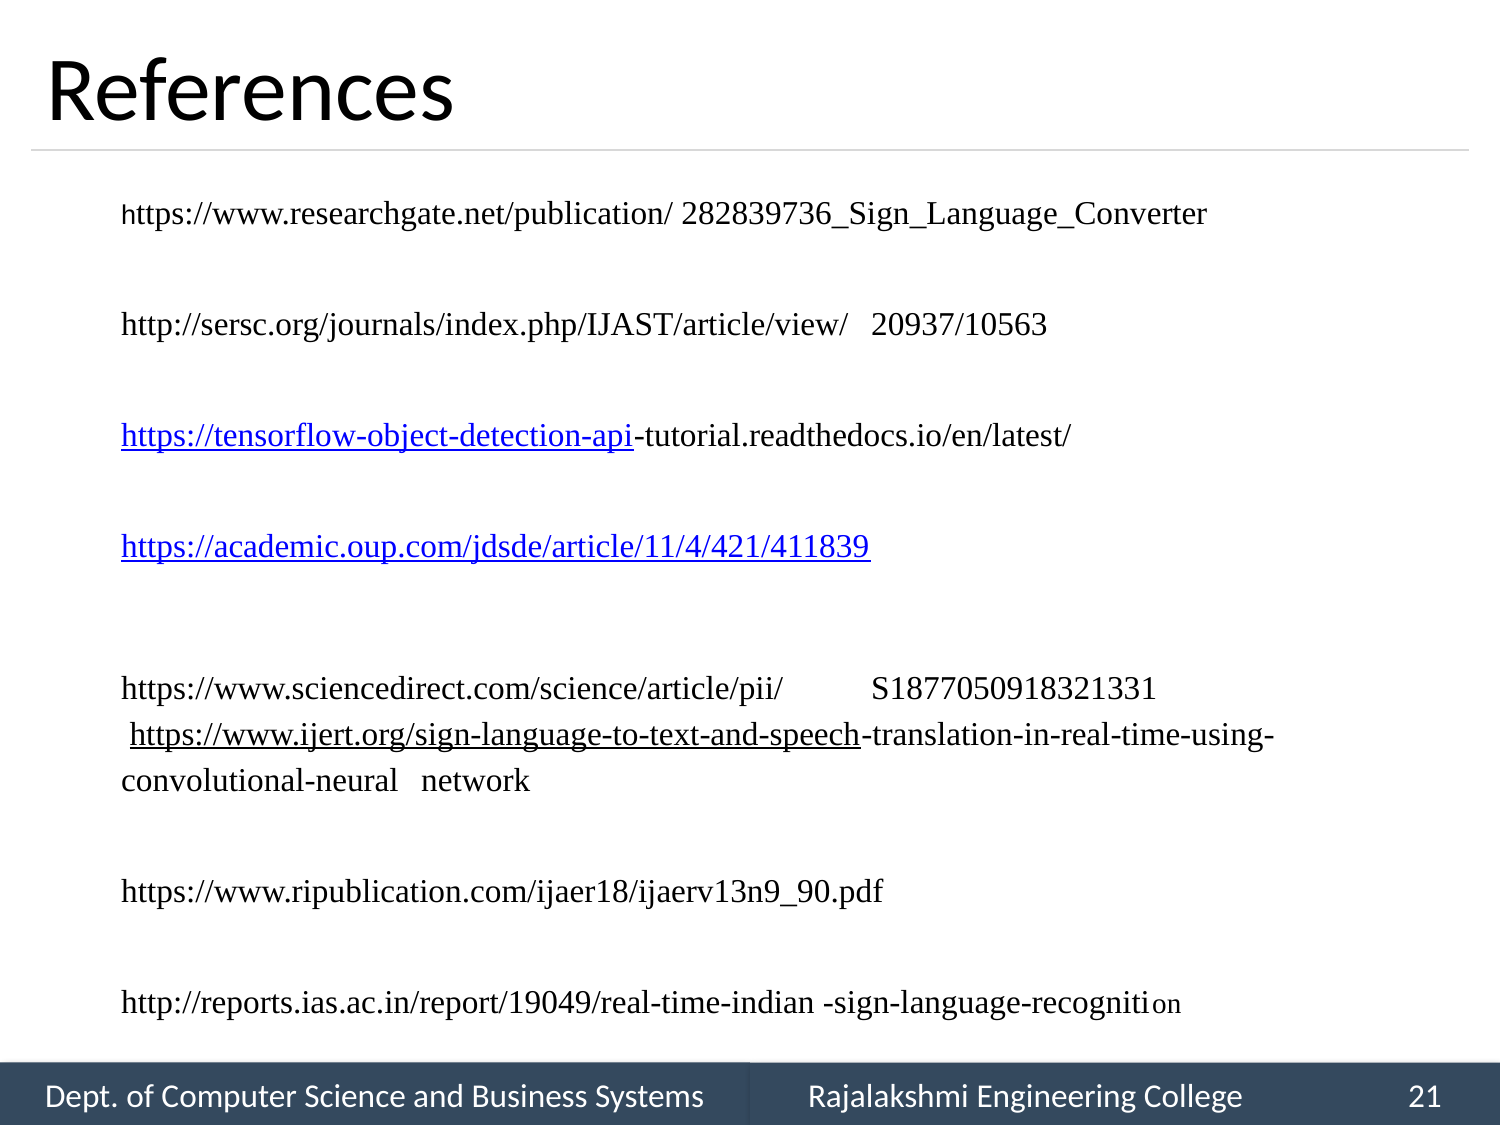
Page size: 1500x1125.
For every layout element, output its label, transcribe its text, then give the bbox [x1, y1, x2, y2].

list https://www.researchgate.net/publication/ 282839736_Sign_Language_Converter http://sersc.org/journals/index.php/IJAST/article/view/ 20937/10563 https://tensorflow-object-detection-api-tutorial.readthedocs.io/en/latest/ https://academic.oup.com/jdsde/article/11/4/421/411839 https://www.sciencedirect.com/science/article/pii/ S1877050918321331 https://www.ijert.org/sign-language-to-text-and-speech-translation-in-real-time-using-convolutional-neural network https://www.ripublication.com/ijaer18/ijaerv13n9_90.pdf http://reports.ias.ac.in/report/19049/real-time-indian -sign-language-recognition [31, 177, 1469, 1053]
title References [31, 17, 1469, 150]
